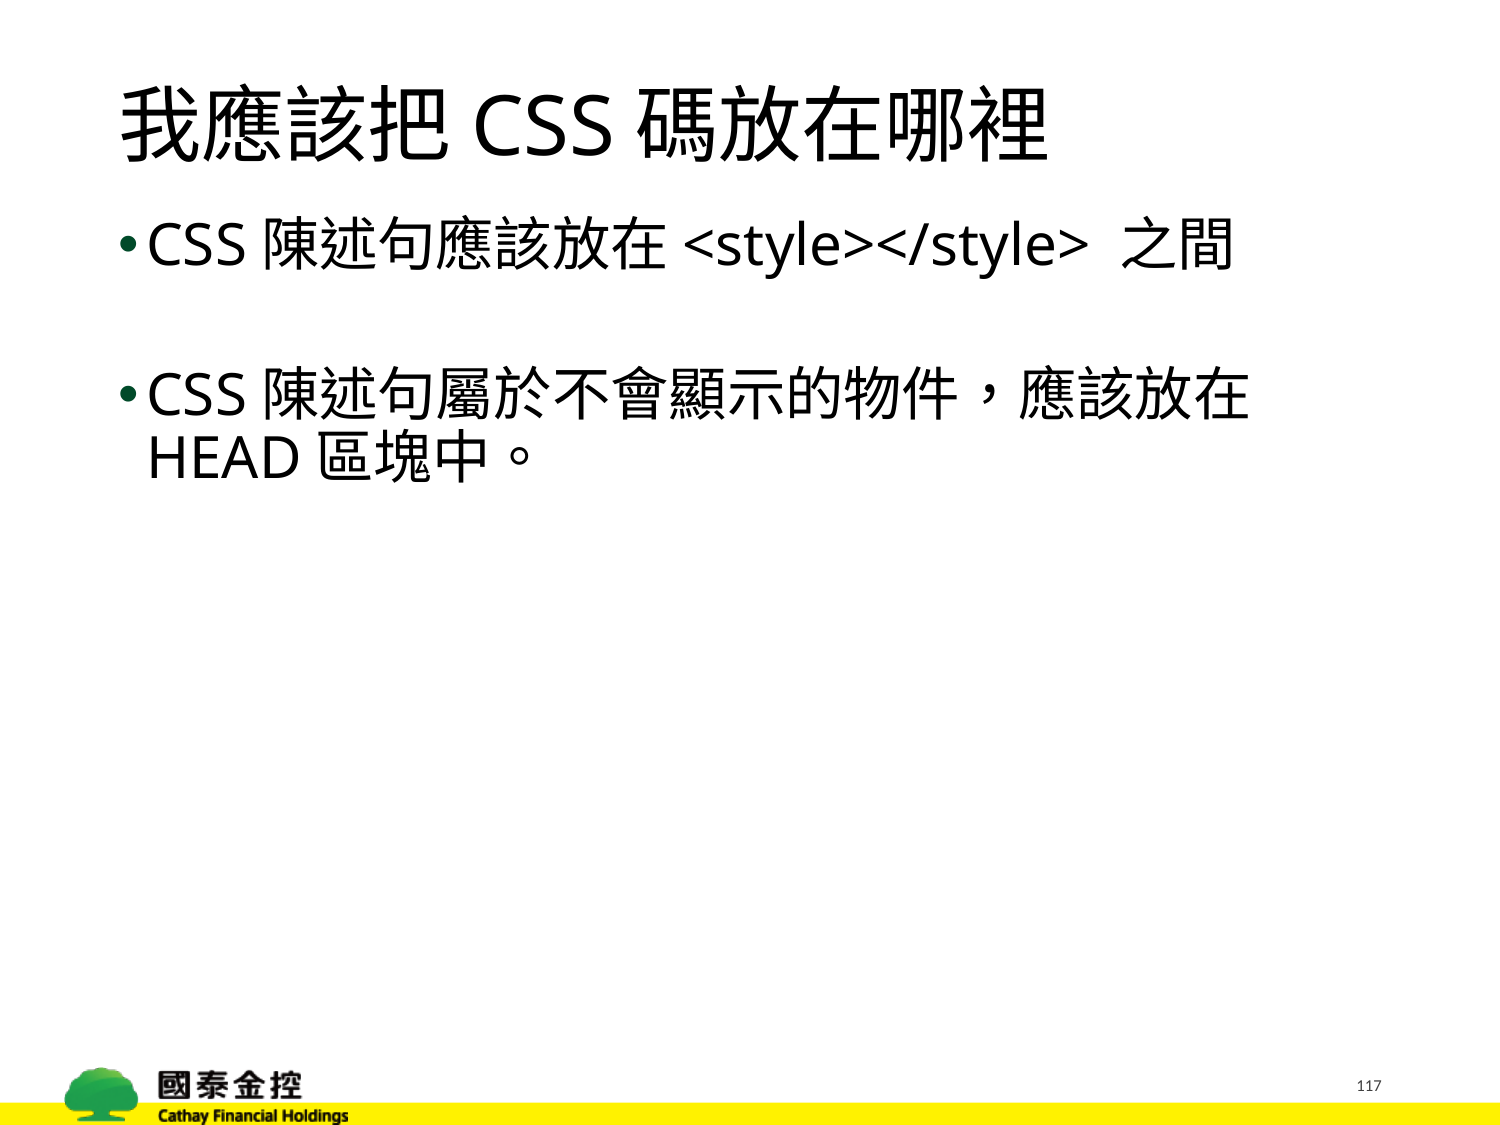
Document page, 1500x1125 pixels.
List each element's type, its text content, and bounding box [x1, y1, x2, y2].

list CSS陳述句應該放在<style></style> 之間 CSS陳述句屬於不會顯示的物件，應該放在HEAD區塊中。 [103, 208, 1397, 1014]
title 我應該把CSS碼放在哪裡 [103, 59, 1397, 197]
picture [64, 1067, 348, 1125]
